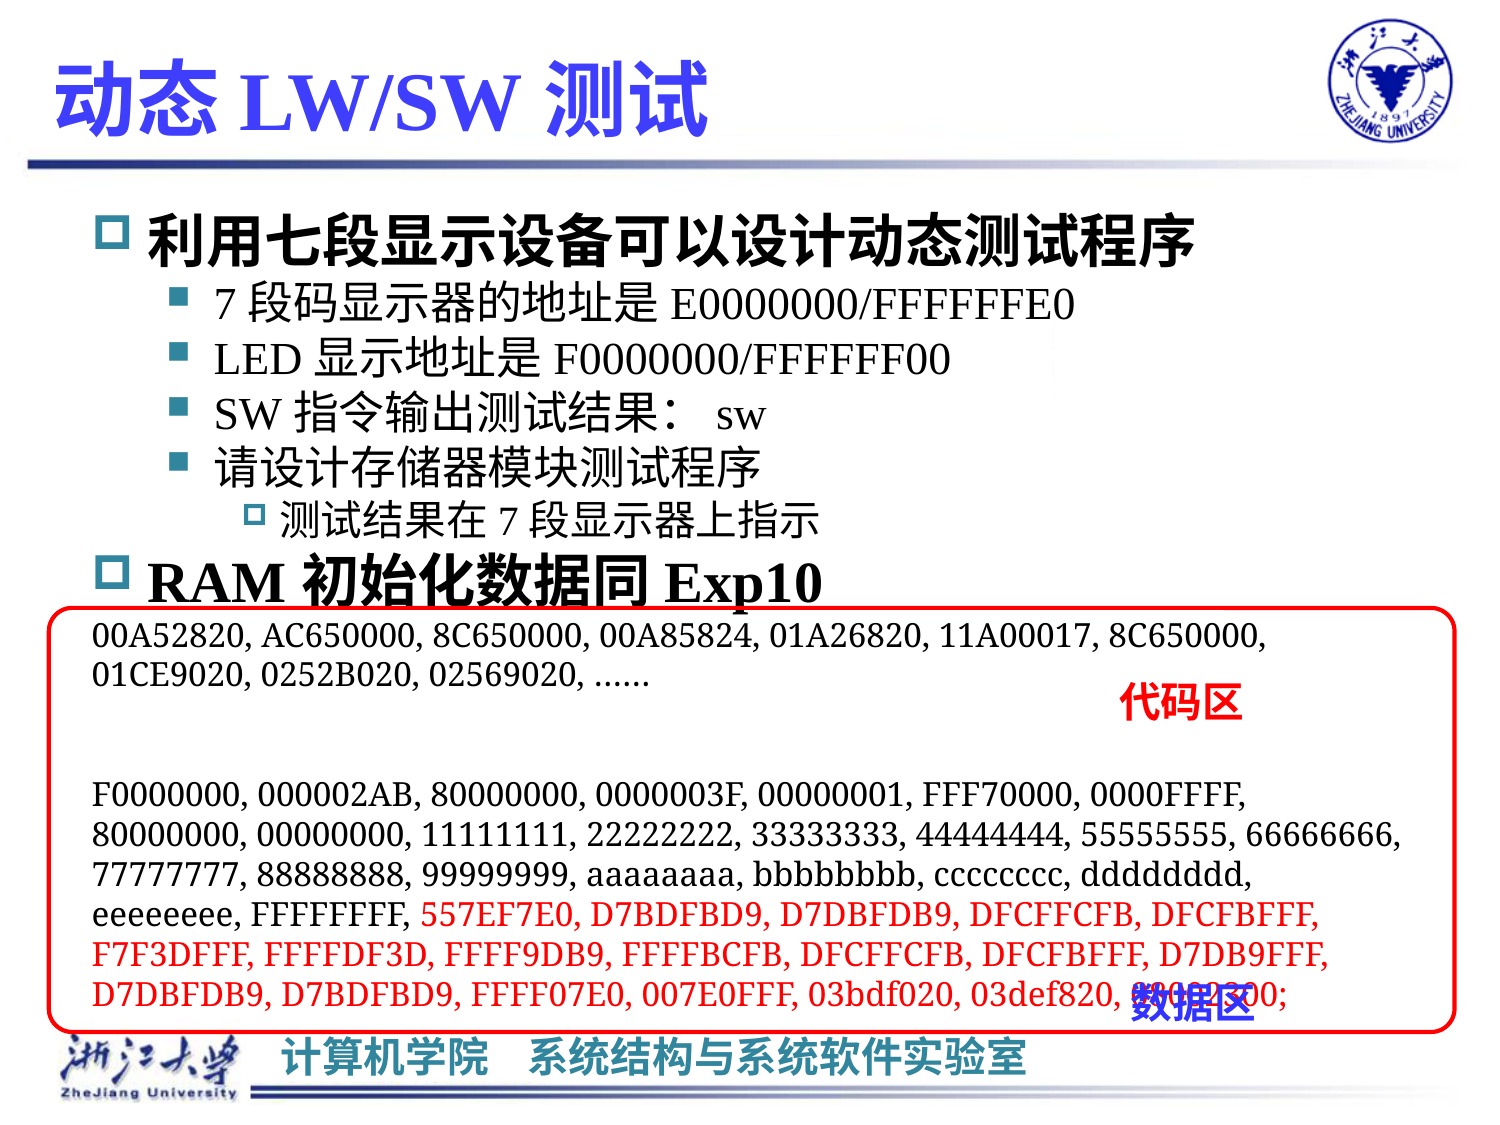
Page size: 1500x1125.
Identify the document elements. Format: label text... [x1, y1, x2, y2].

title 动态LW/SW测试 [37, 19, 1329, 176]
text_box 数据区 [1116, 969, 1306, 1035]
text_box [46, 605, 1457, 1035]
list 利用七段显示设备可以设计动态测试程序 7段码显示器的地址是E0000000/FFFFFFE0 LED显示地址是F0000000/FFFFFF00 SW指令输出测试结果：sw 请设计存储器模块测试程序 测试结果在7段显示器上指示 RAM初始化数据同Exp10 00A52820, AC650000, 8C650000, 00A85824, 01A26820, 11A00017, 8C650000, 01CE9020, 0252B020, 02569020, …… F0000000, 000002AB, 80000000, 0000003F, 00000001, FFF70000, 0000FFFF, 80000000, 00000000, 11111111, 22222222, 33333333, 44444444, 55555555, 66666666, 77777777, 88888888, 99999999, aaaaaaaa, bbbbbbbb, cccccccc, dddddddd, eeeeeeee, FFFFFFFF, 557EF7E0, D7BDFBD9, D7DBFDB9, DFCFFCFB, DFCFBFFF, F7F3DFFF, FFFFDF3D, FFFF9DB9, FFFFBCFB, DFCFFCFB, DFCFBFFF, D7DB9FFF, D7DBFDB9, D7BDFBD9, FFFF07E0, 007E0FFF, 03bdf020, 03def820, 08002300; [76, 196, 1427, 605]
picture [7, 0, 1493, 1125]
text_box 代码区 [1104, 668, 1294, 734]
